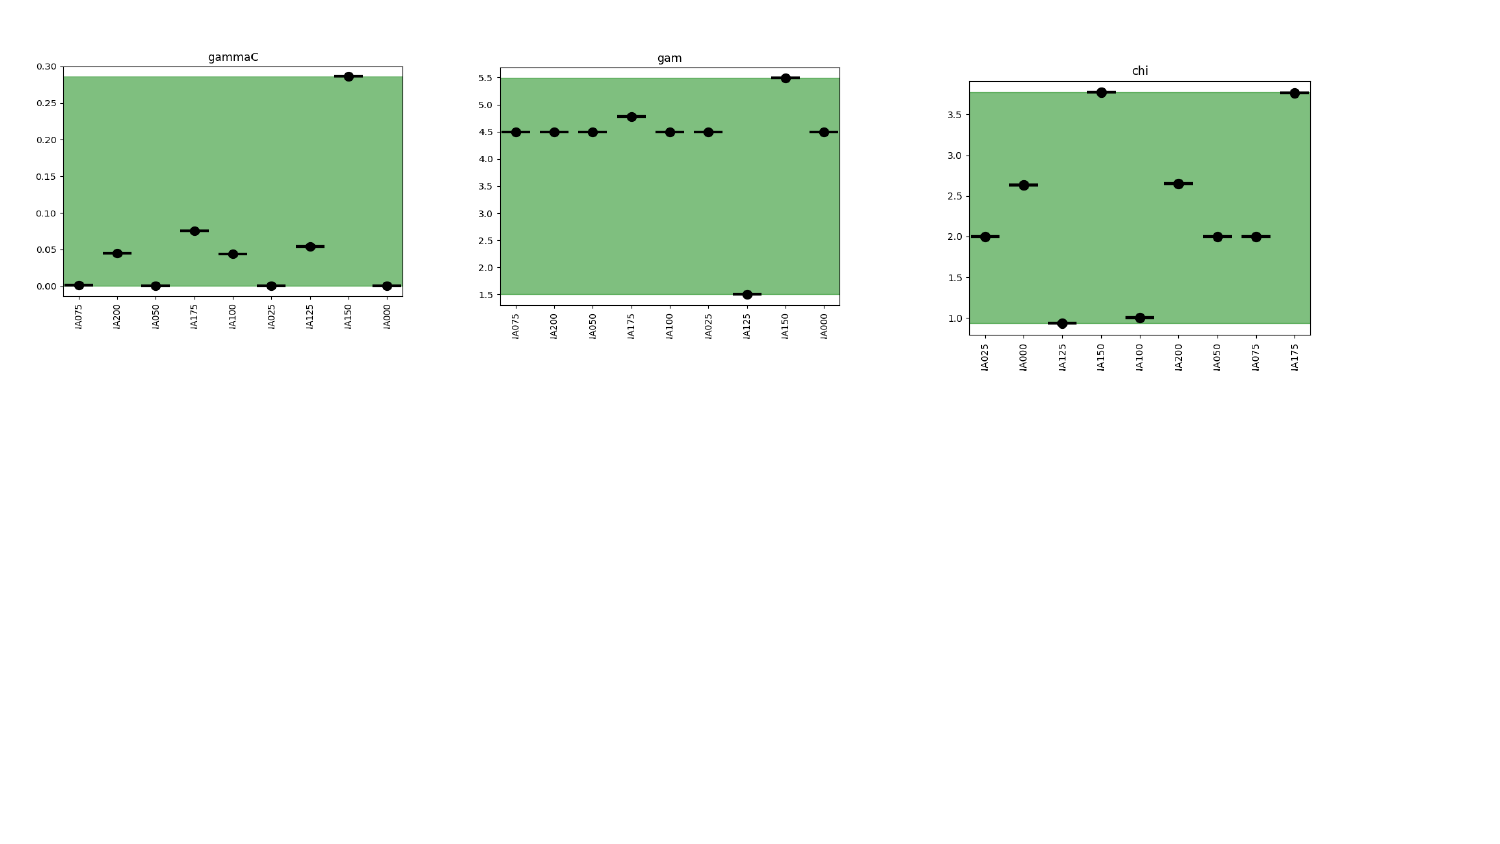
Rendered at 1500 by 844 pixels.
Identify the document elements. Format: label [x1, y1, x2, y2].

picture [8, 30, 883, 339]
picture [914, 41, 1354, 371]
